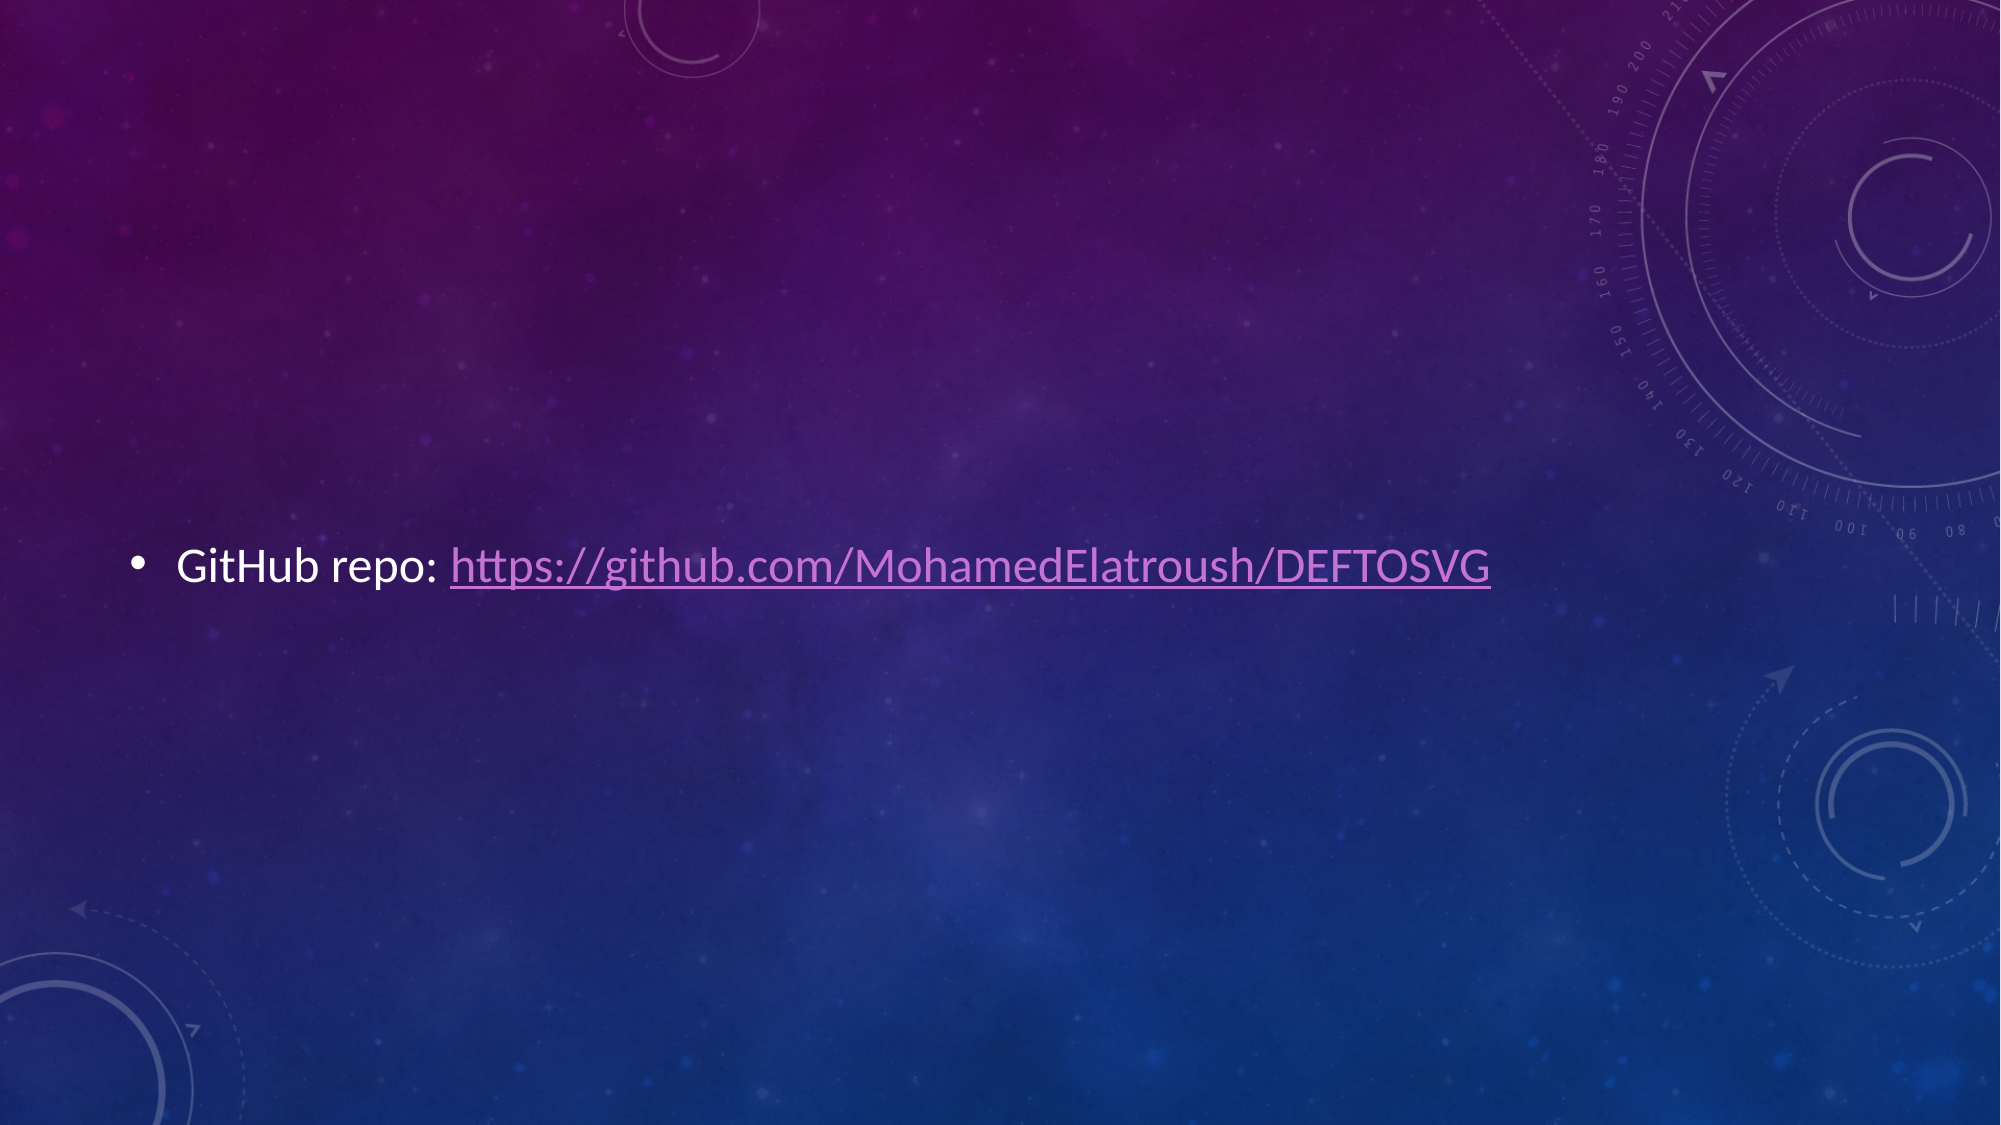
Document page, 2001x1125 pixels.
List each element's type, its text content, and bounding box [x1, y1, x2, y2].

list GitHub repo: https://github.com/MohamedElatroush/DEFTOSVG [114, 263, 1777, 862]
picture [0, 0, 2001, 1125]
